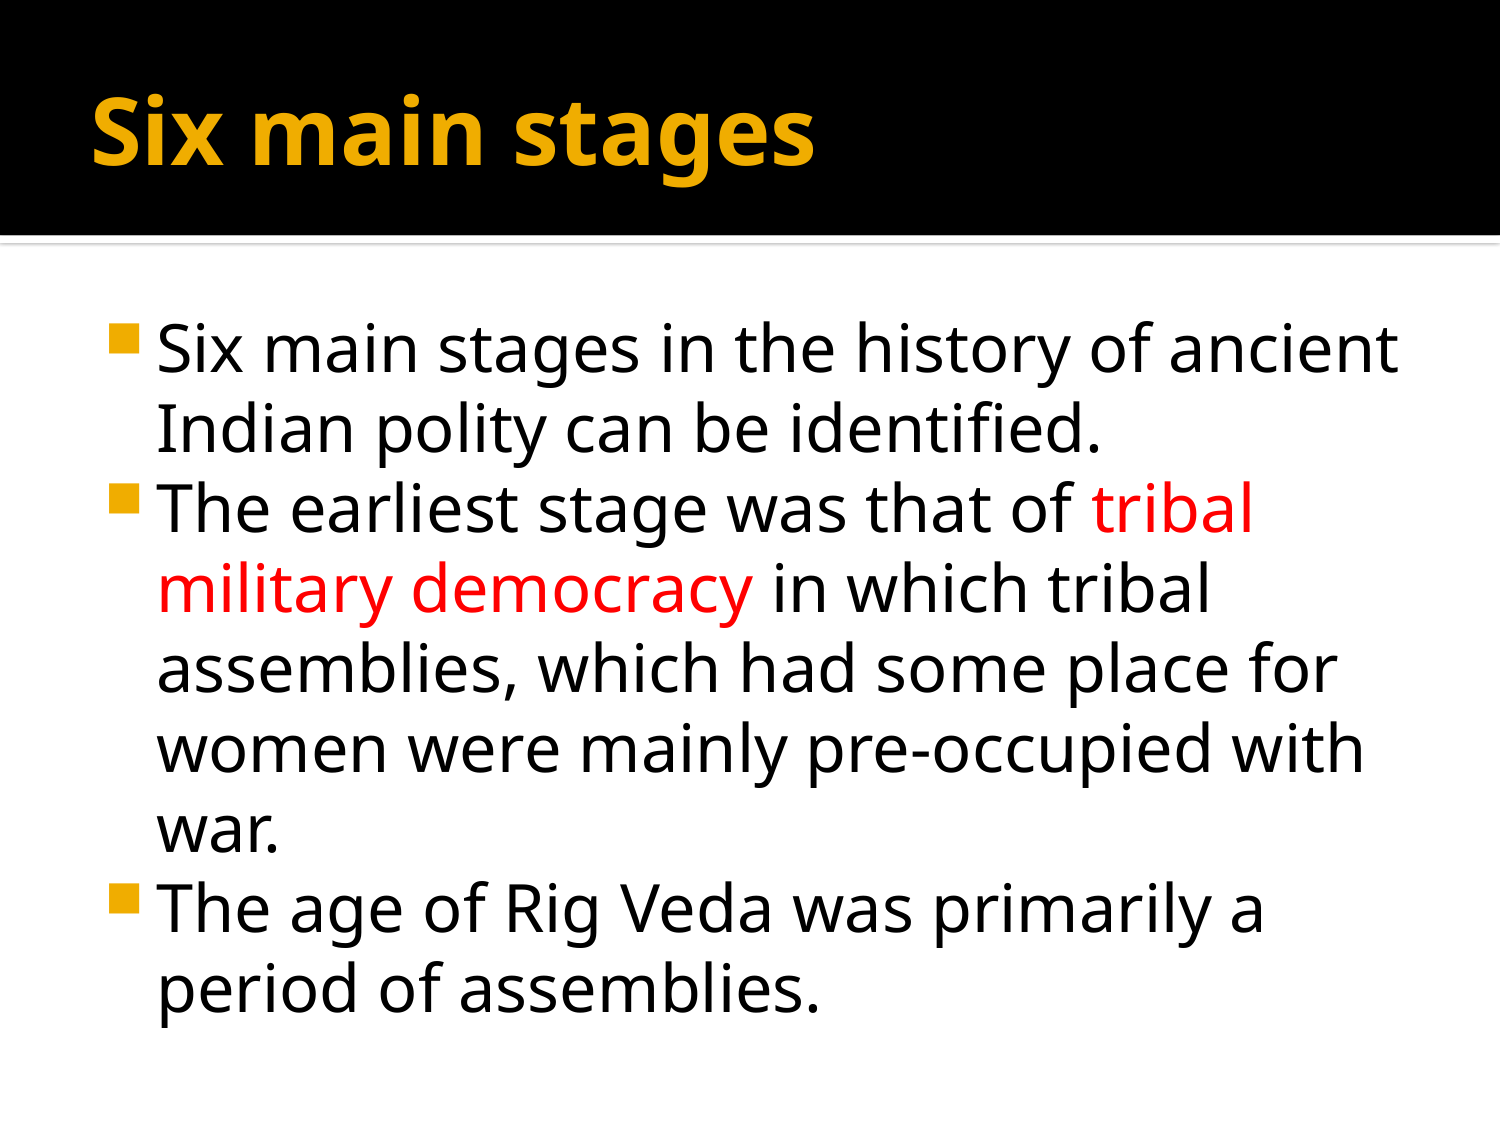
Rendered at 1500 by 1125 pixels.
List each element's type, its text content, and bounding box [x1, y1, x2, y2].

title Six main stages [75, 25, 1425, 231]
list Six main stages in the history of ancient Indian polity can be identified. The earliest stage was that of tribal military democracy in which tribal assemblies, which had some place for women were mainly pre-occupied with war. The age of Rig Veda was primarily a period of assemblies. [75, 291, 1425, 1050]
